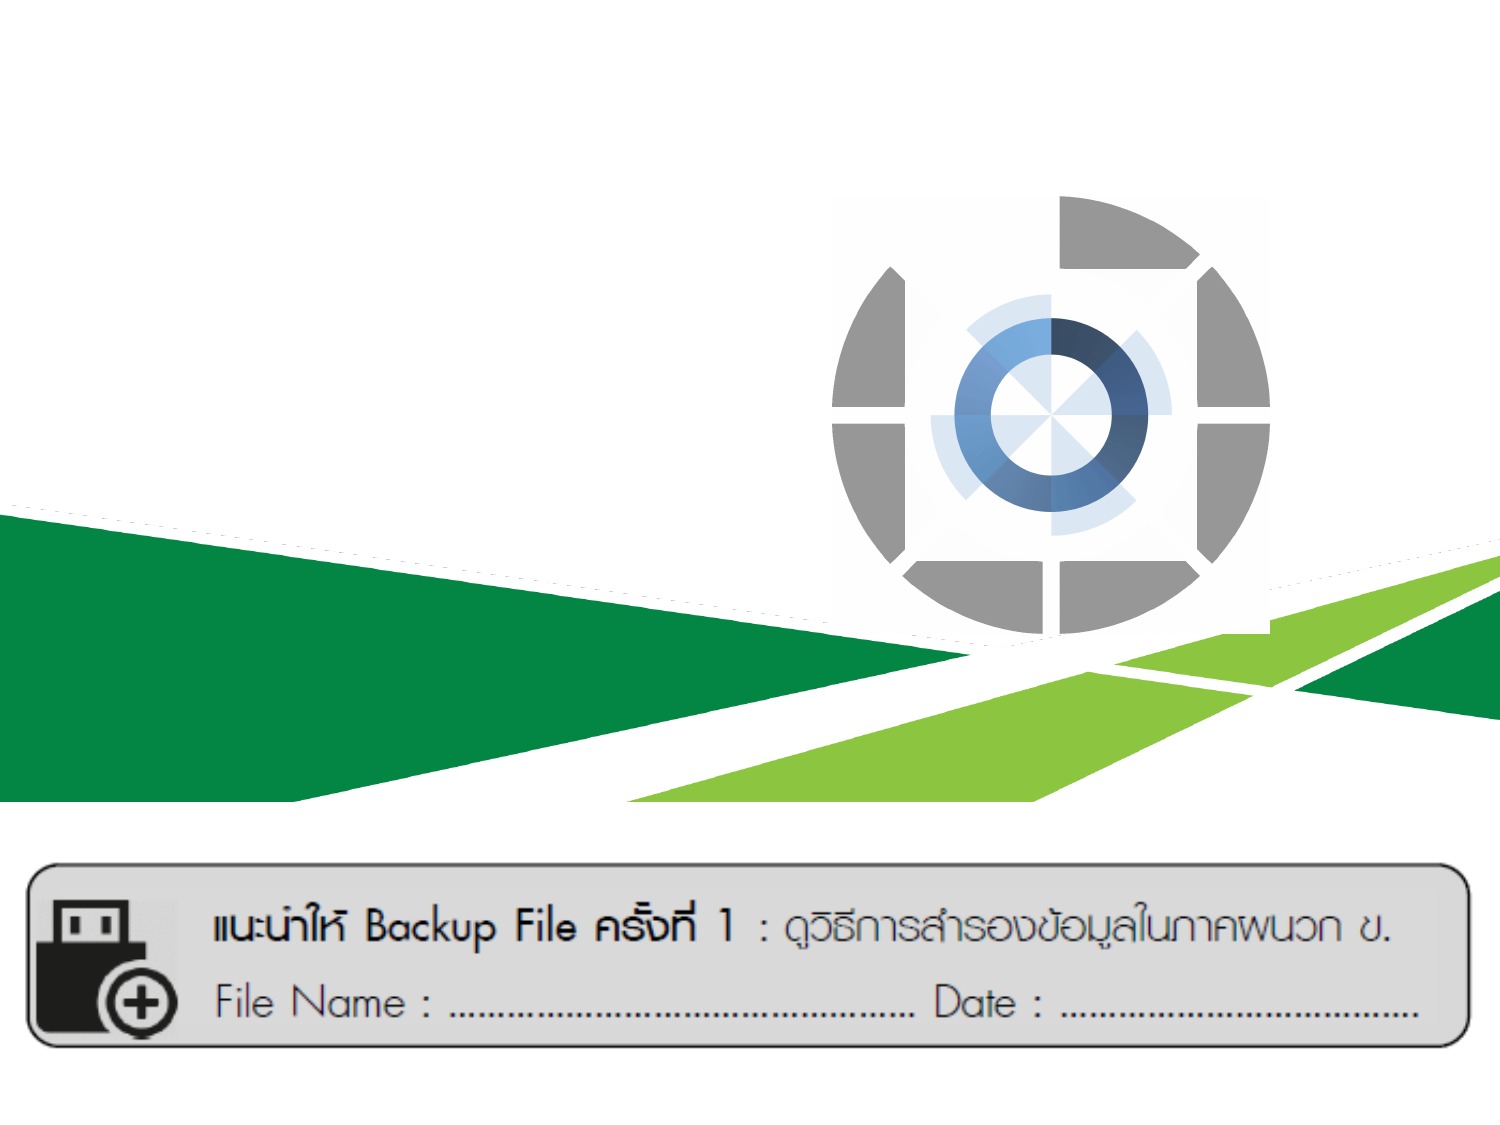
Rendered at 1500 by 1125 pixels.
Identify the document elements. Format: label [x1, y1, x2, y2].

picture [0, 845, 1495, 1071]
picture [0, 195, 1500, 802]
